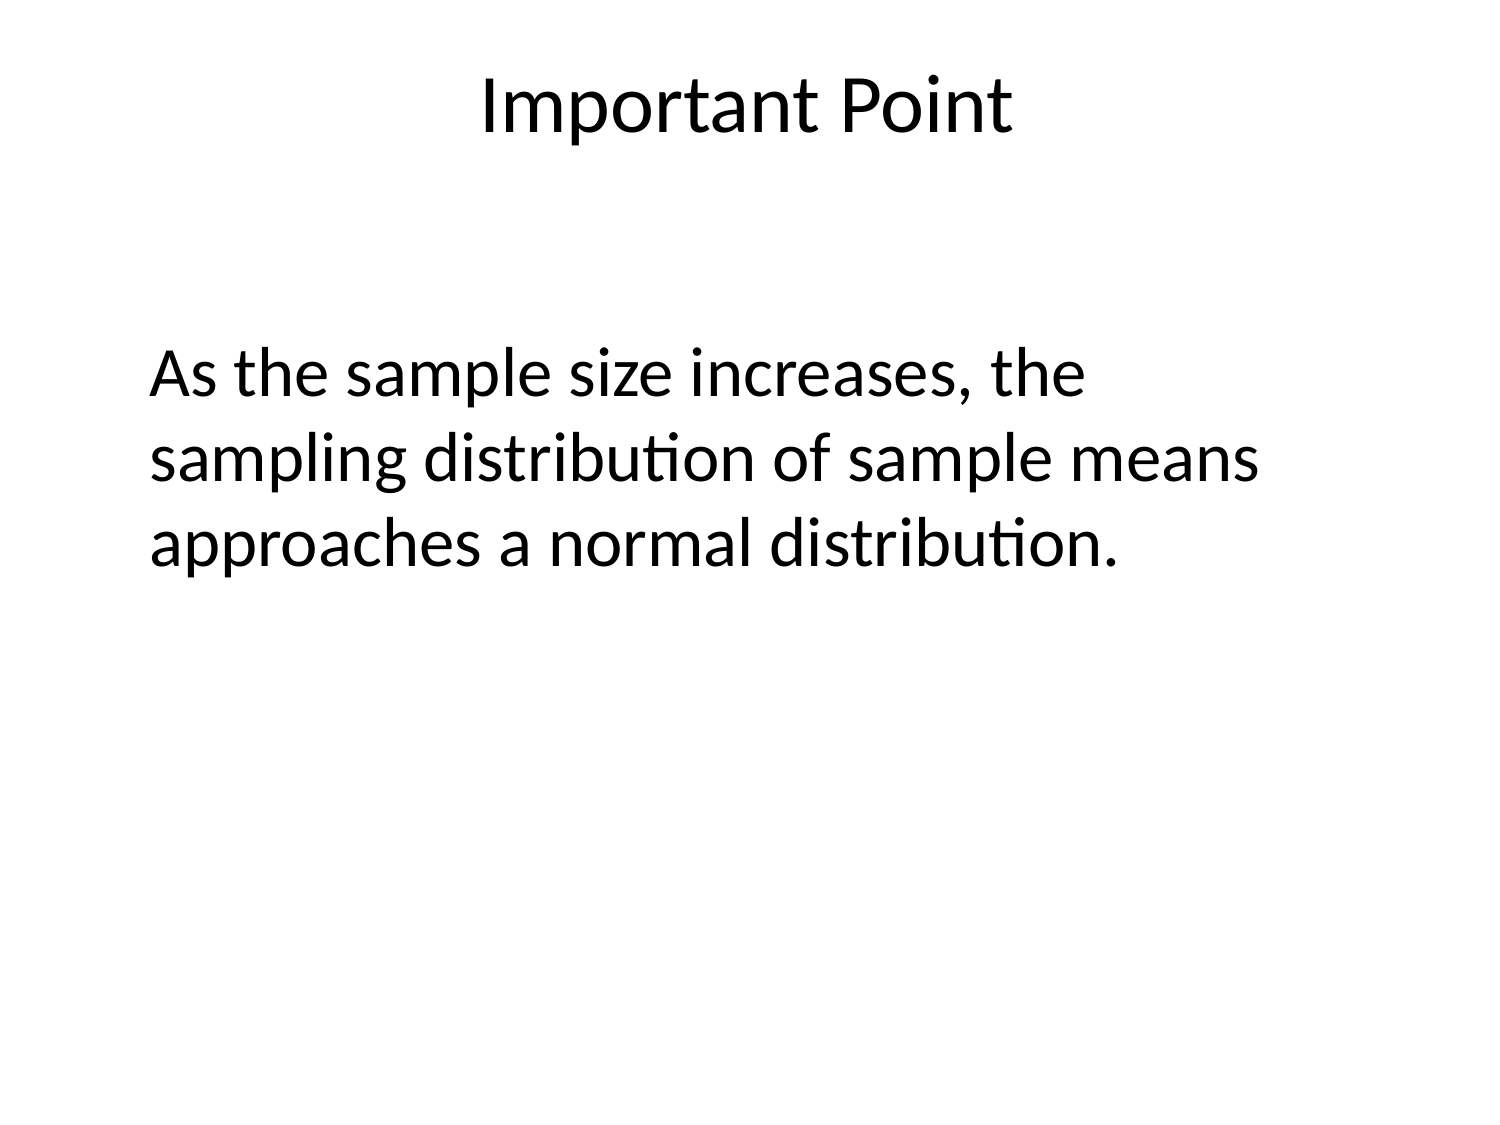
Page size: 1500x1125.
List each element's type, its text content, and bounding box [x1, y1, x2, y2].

list As the sample size increases, the sampling distribution of sample means approaches a normal distribution. [134, 318, 1341, 789]
text_box Important Point [72, 41, 1422, 157]
